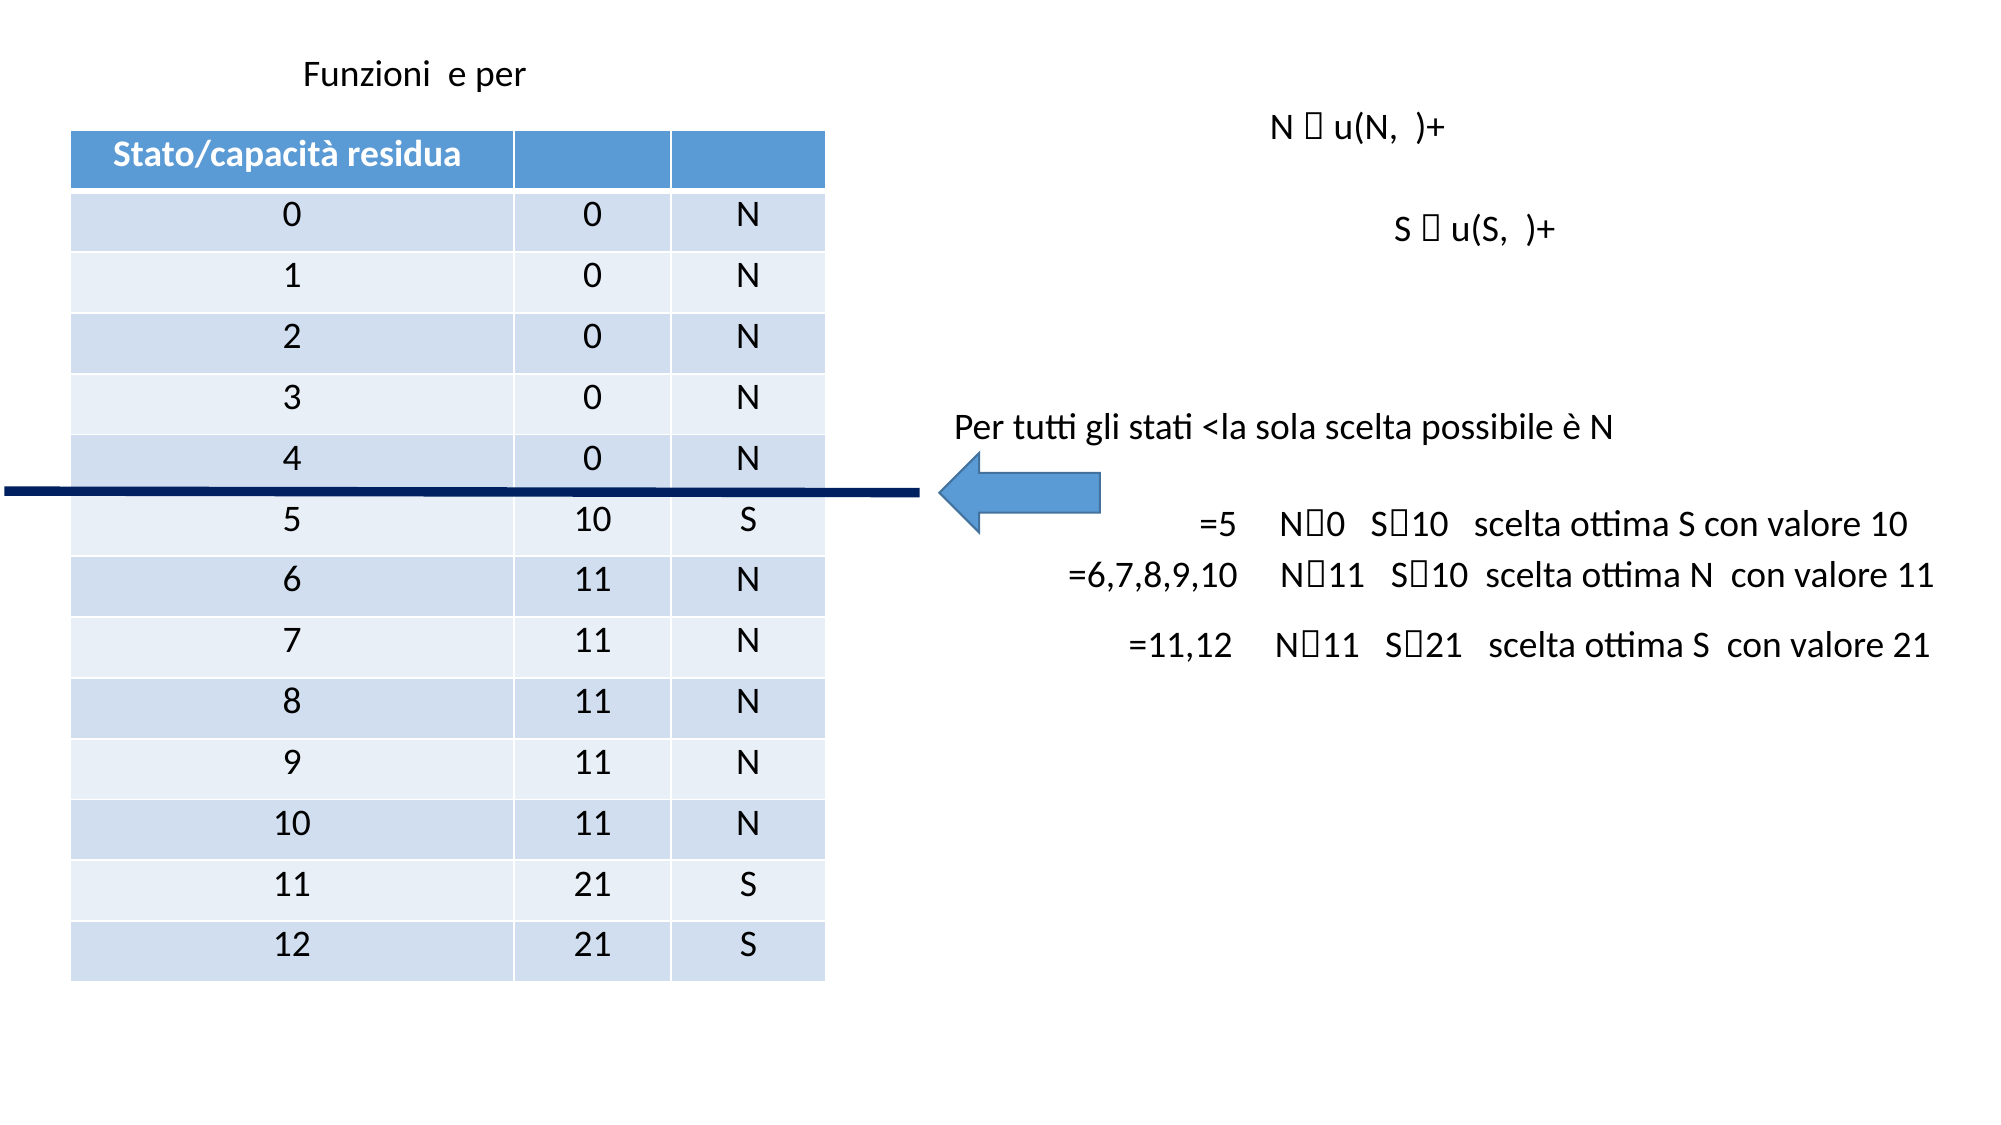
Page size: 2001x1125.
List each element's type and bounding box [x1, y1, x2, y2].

text_box [937, 450, 1101, 535]
